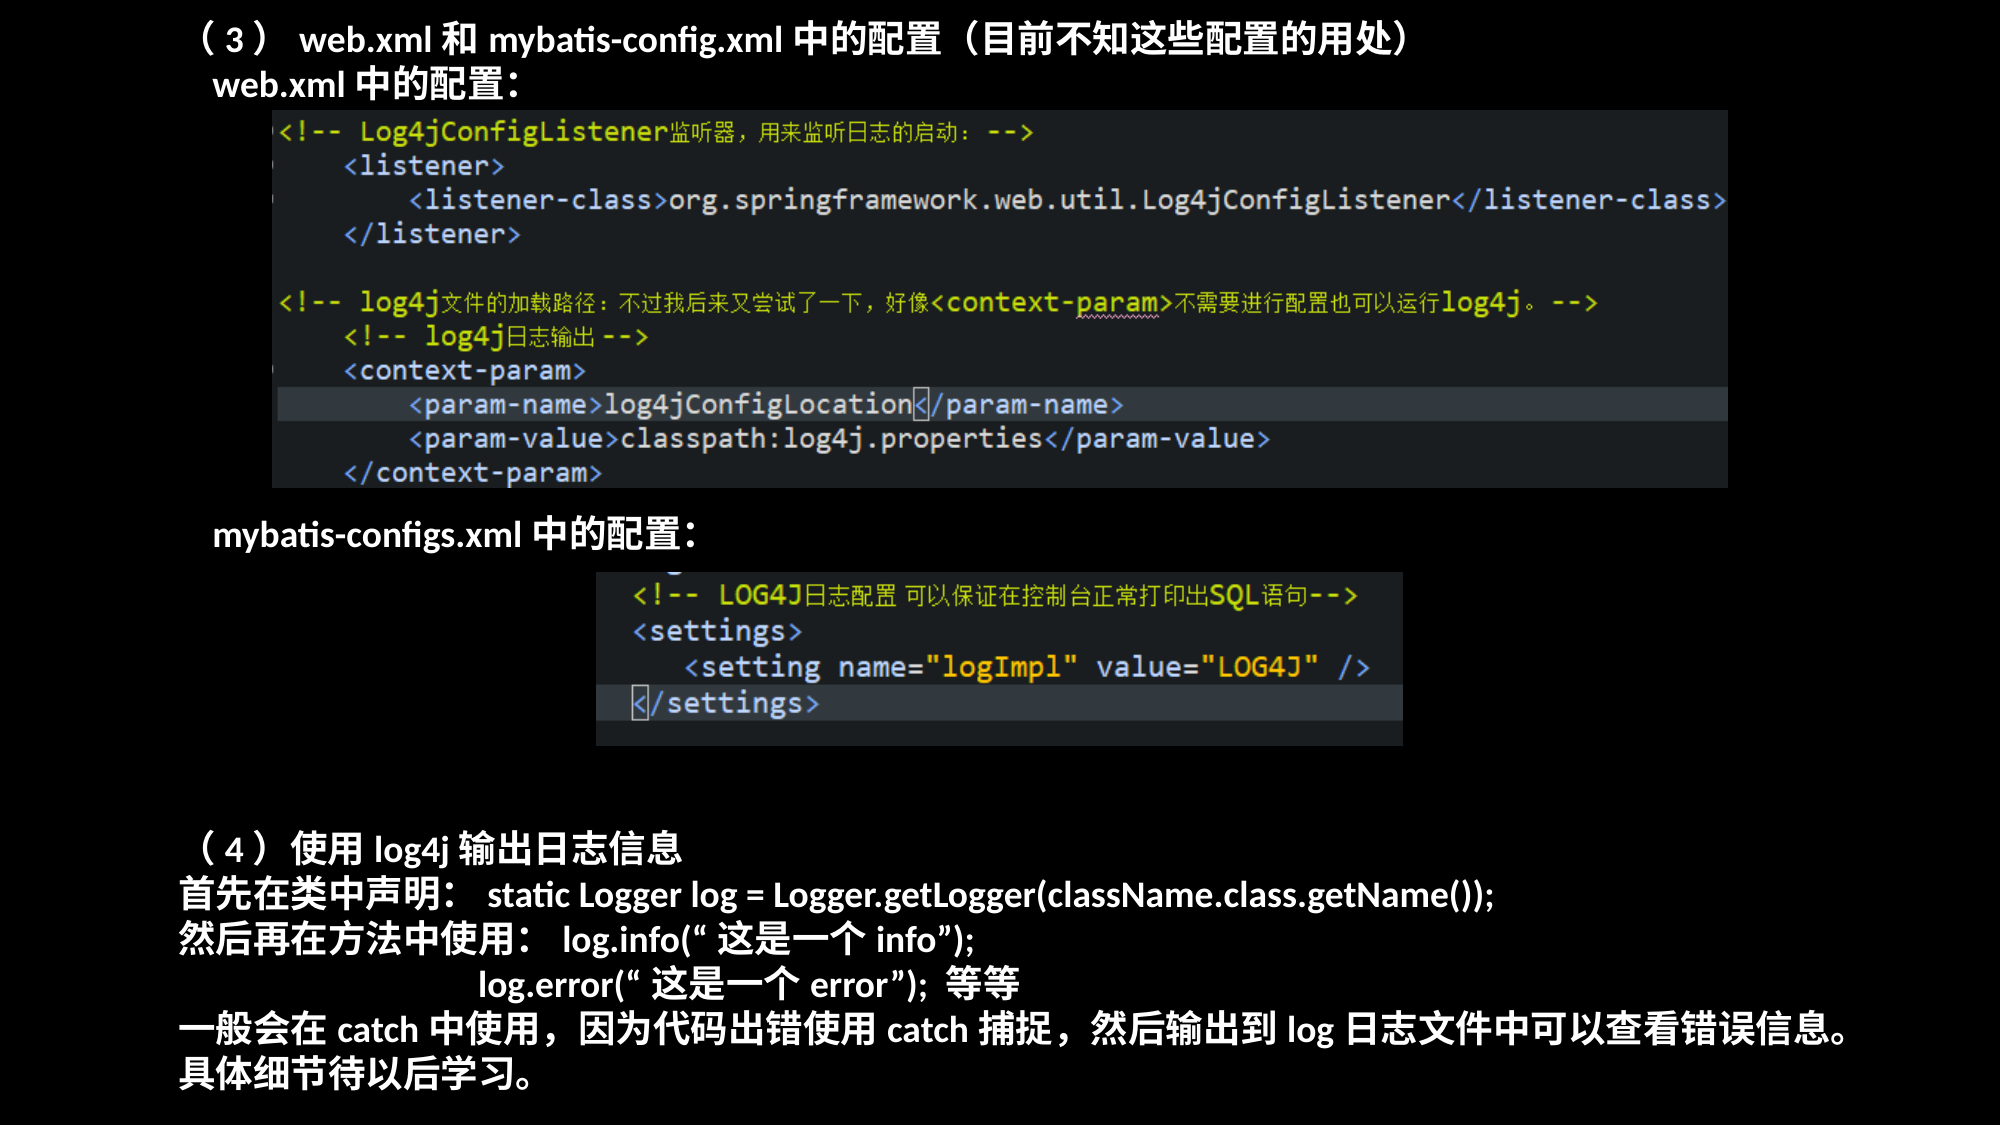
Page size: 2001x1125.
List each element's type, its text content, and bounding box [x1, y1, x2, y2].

picture [596, 572, 1404, 746]
picture [272, 110, 1728, 488]
text_box （3）web.xml和mybatis-config.xml中的配置（目前不知这些配置的用处） web.xml中的配置： mybatis-configs.xml中的配置： （4）使用log4j输出日志信息 首先在类中声明：static Logger log = Logger.getLogger(className.class.getName()); 然后再在方法中使用：log.info(“这是一个info”); log.error(“这是一个error”); 等等 一般会在catch中使用，因为代码出错使用catch捕捉，然后输出到log日志文件中可以查看错误信息。 具体细节待以后学习。 [13, 7, 1987, 1103]
